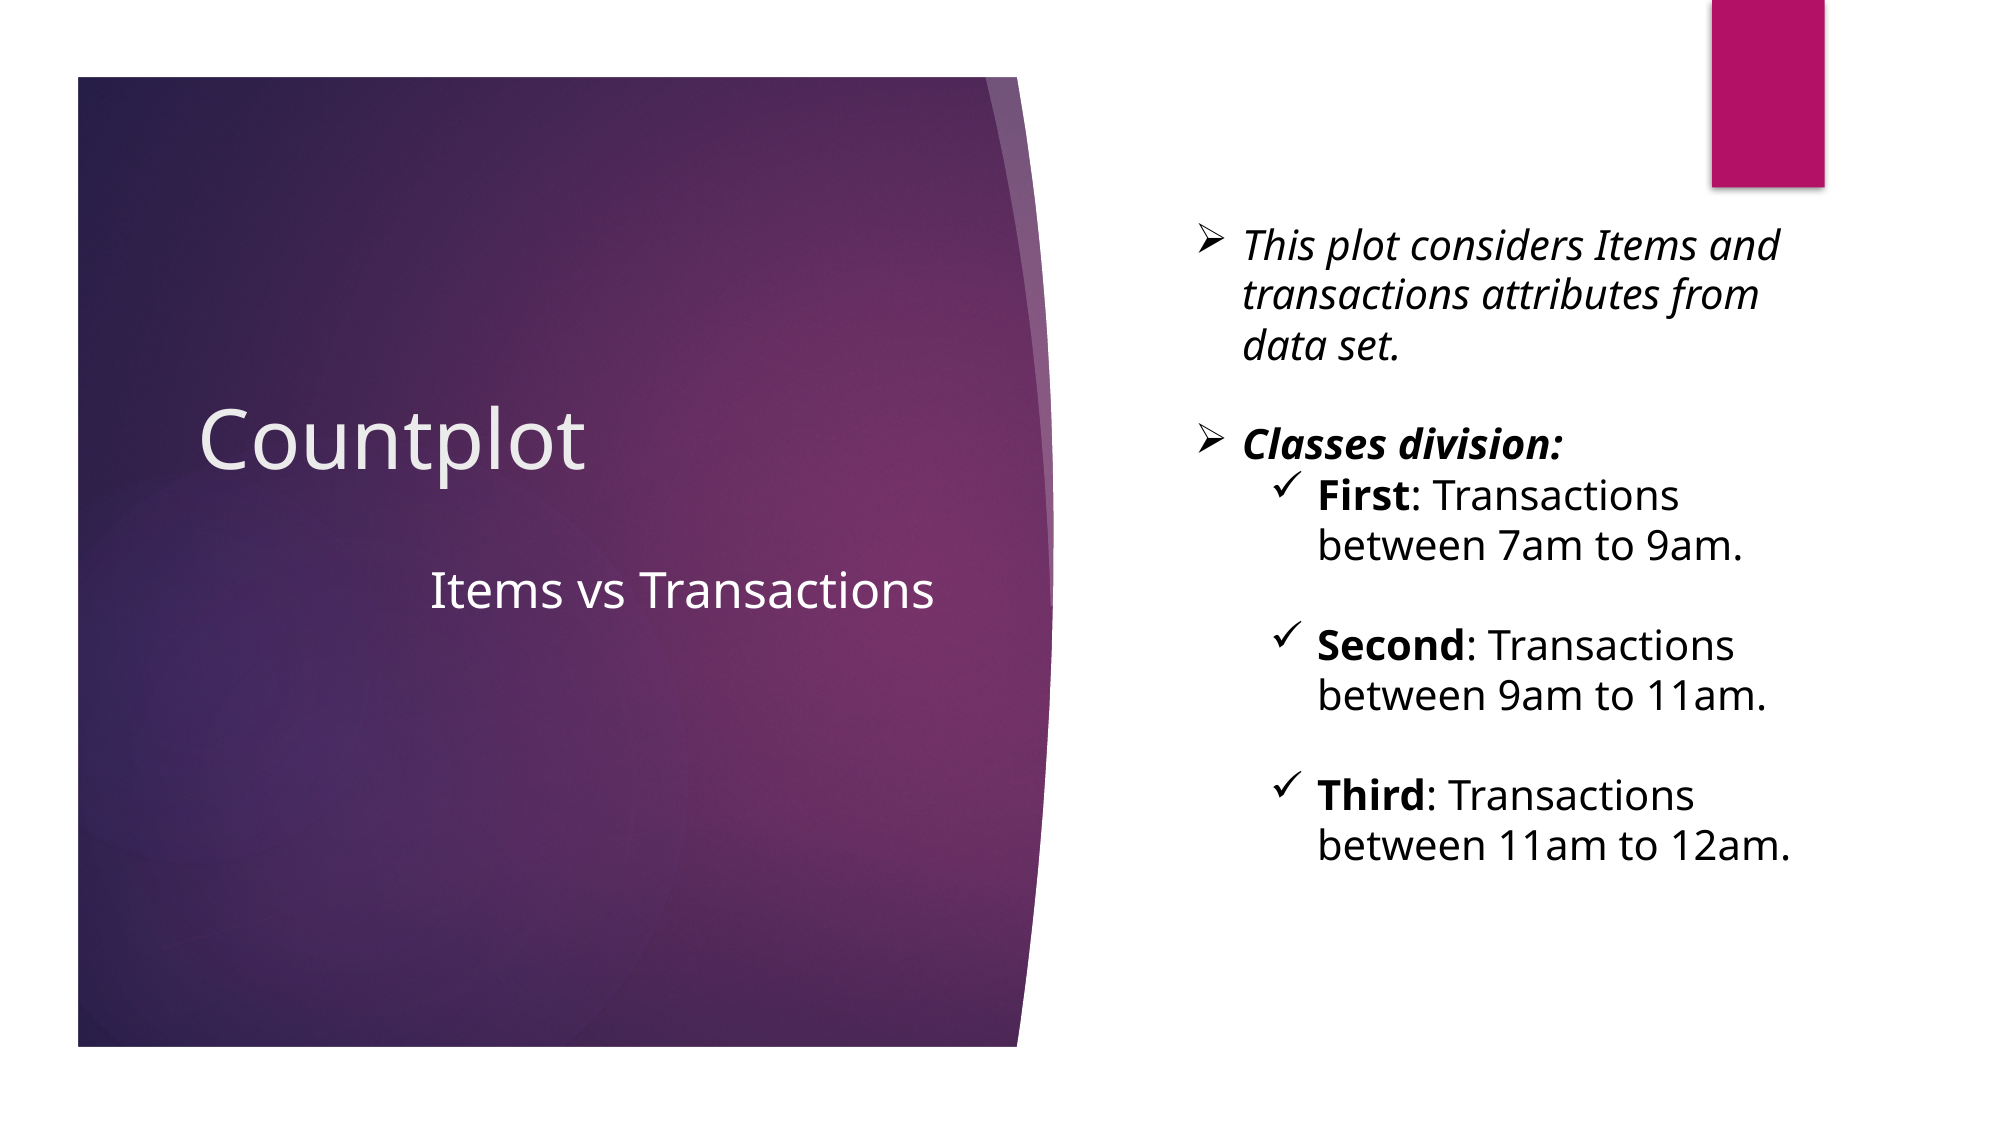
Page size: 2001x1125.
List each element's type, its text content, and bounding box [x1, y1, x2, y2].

title Countplot [182, 249, 897, 624]
text_box This plot considers Items and transactions attributes from data set. Classes division: First: Transactions between 7am to 9am. Second: Transactions between 9am to 11am. Third: Transactions between 11am to 12am. [1180, 210, 1817, 926]
text_box Items vs Transactions [415, 550, 986, 626]
